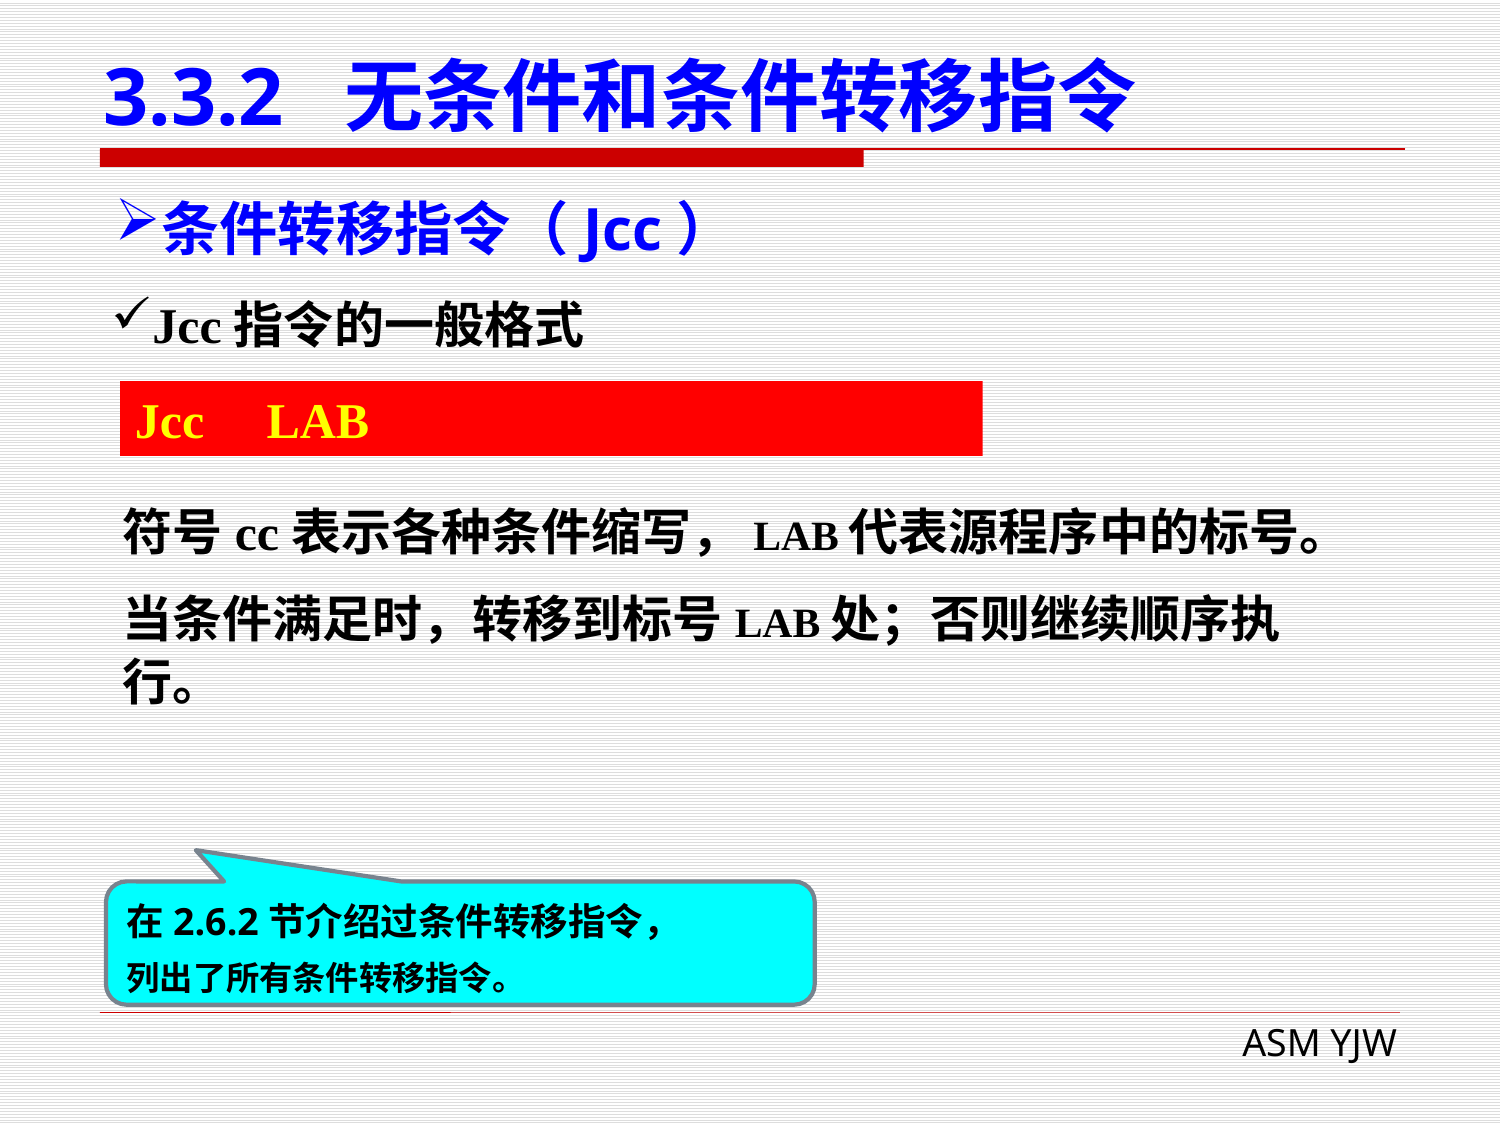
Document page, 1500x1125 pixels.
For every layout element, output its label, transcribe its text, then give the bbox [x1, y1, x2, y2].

text_box Jcc LAB [120, 381, 983, 456]
text_box Jcc指令的一般格式 [96, 286, 1197, 362]
text_box 条件转移指令（Jcc） [100, 184, 1400, 270]
title 3.3.2 无条件和条件转移指令 [88, 42, 1448, 149]
text_box 符号cc表示各种条件缩写，LAB代表源程序中的标号。 当条件满足时，转移到标号LAB处；否则继续顺序执行。 [108, 490, 1388, 718]
text_box 在2.6.2节介绍过条件转移指令， 列出了所有条件转移指令。 [103, 848, 817, 1007]
